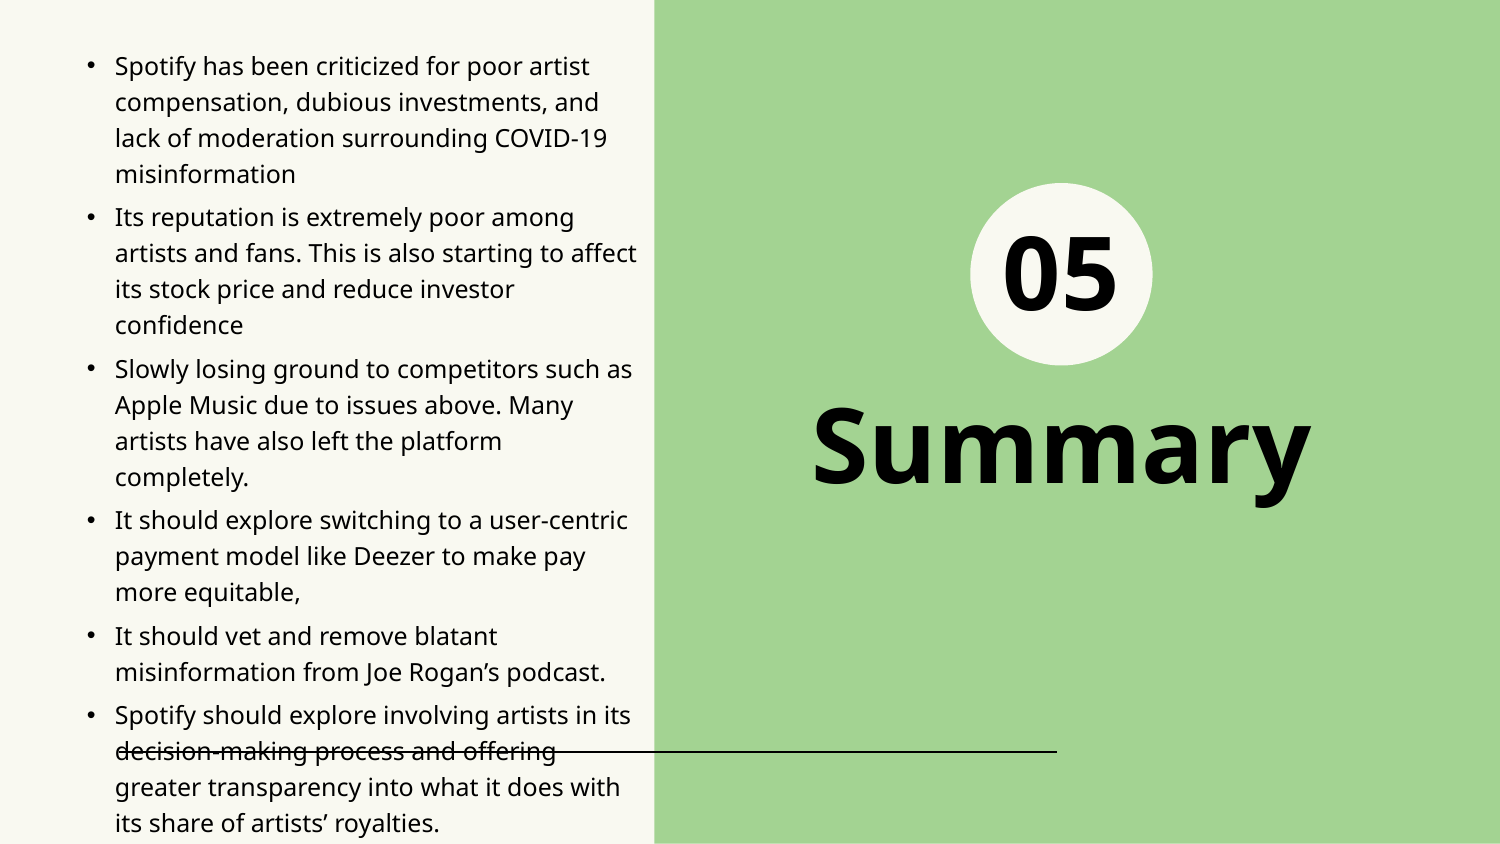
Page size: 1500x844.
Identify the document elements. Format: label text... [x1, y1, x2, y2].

text_box Spotify has been criticized for poor artist compensation, dubious investments, and lack of moderation surrounding COVID-19 misinformation Its reputation is extremely poor among artists and fans. This is also starting to affect its stock price and reduce investor confidence Slowly losing ground to competitors such as Apple Music due to issues above. Many artists have also left the platform completely. It should explore switching to a user-centric payment model like Deezer to make pay more equitable, It should vet and remove blatant misinformation from Joe Rogan’s podcast. Spotify should explore involving artists in its decision-making process and offering greater transparency into what it does with its share of artists’ royalties. [15, 37, 657, 807]
text_box [754, 337, 1378, 505]
text_box [996, 181, 1127, 209]
title Summary [750, 365, 1373, 534]
text_box [804, 424, 1328, 533]
text_box [968, 209, 1164, 337]
list 05 [963, 214, 968, 337]
